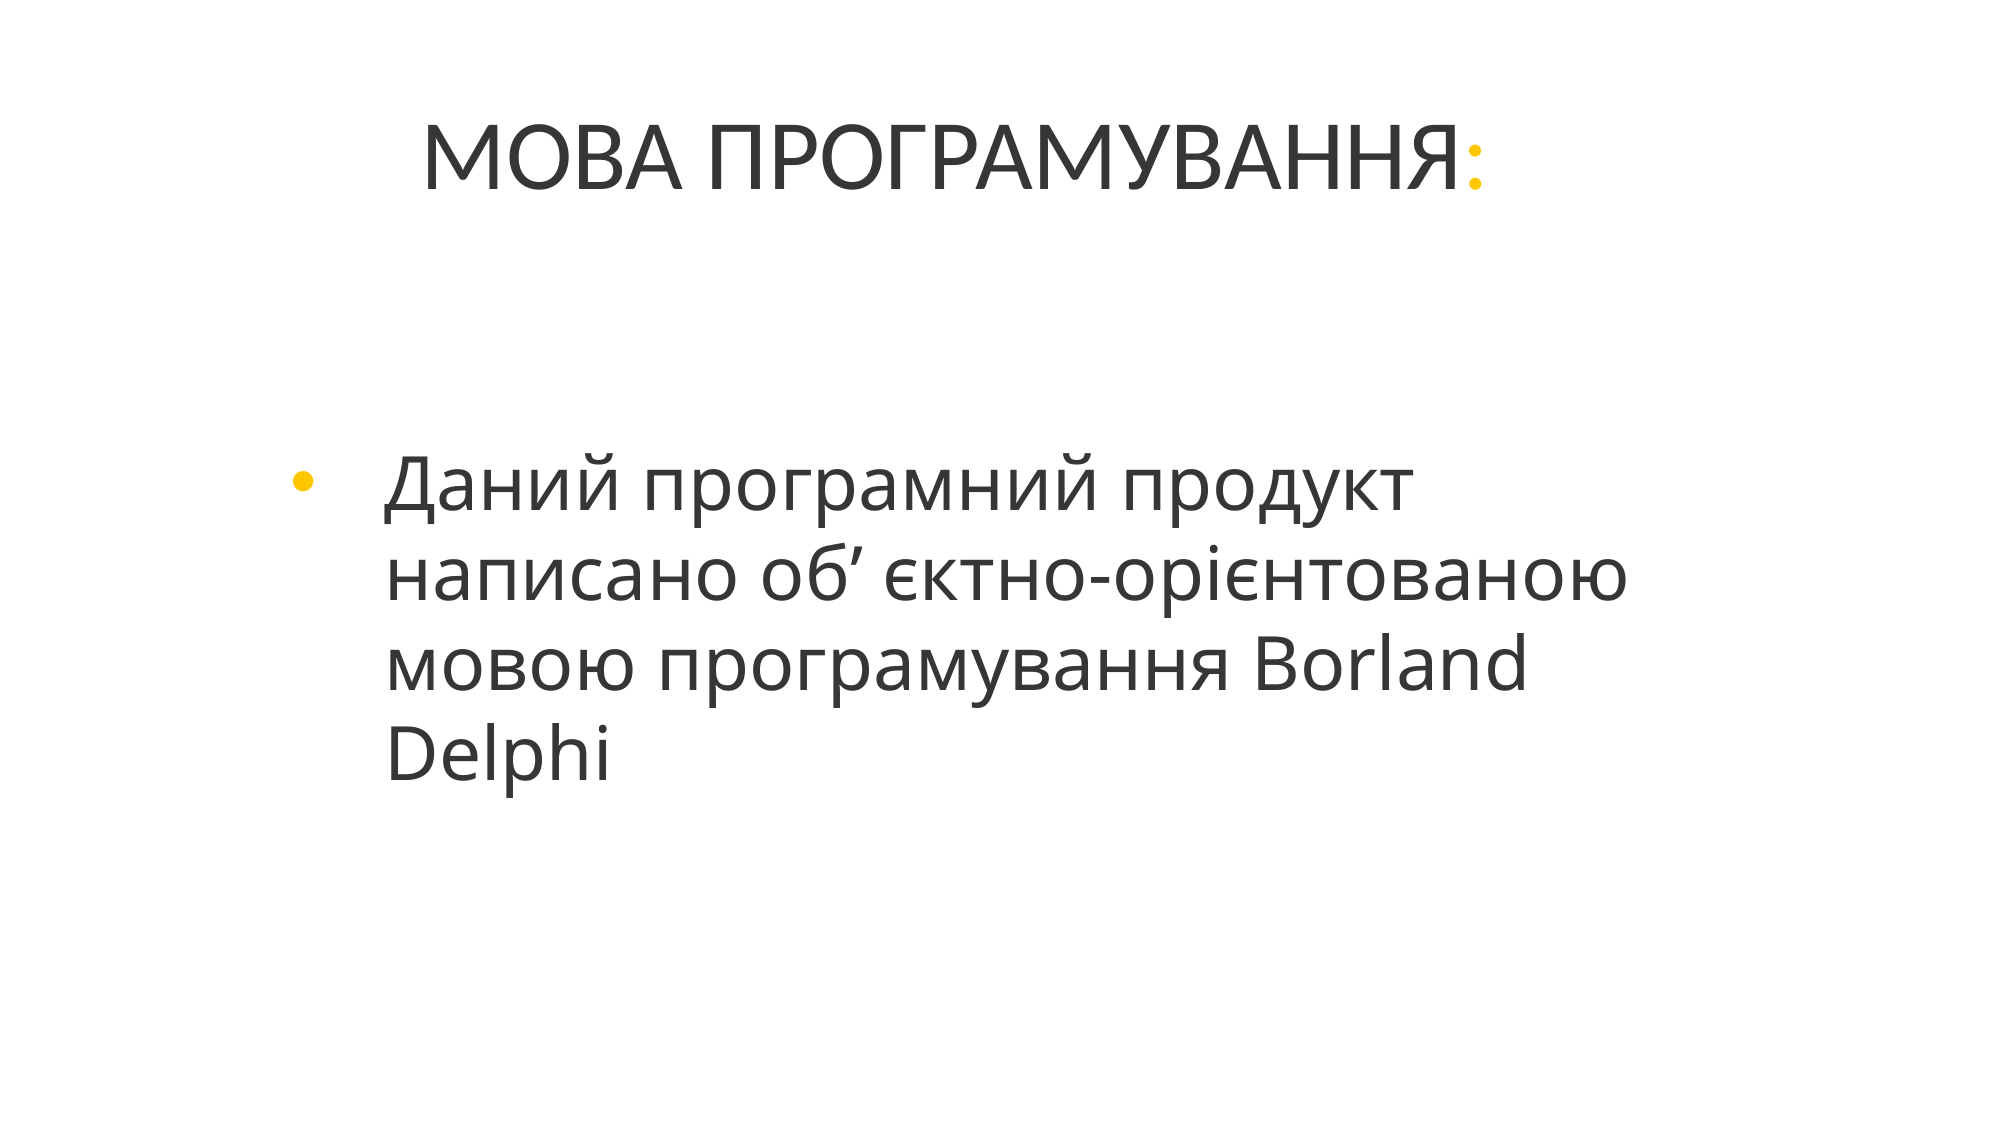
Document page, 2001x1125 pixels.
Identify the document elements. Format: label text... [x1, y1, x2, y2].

text_box Даний програмний продукт написано об’ єктно-орієнтованою мовою програмування Borland Delphi [275, 428, 1713, 730]
text_box МОВА ПРОГРАМУВАННЯ: [405, 82, 1646, 218]
